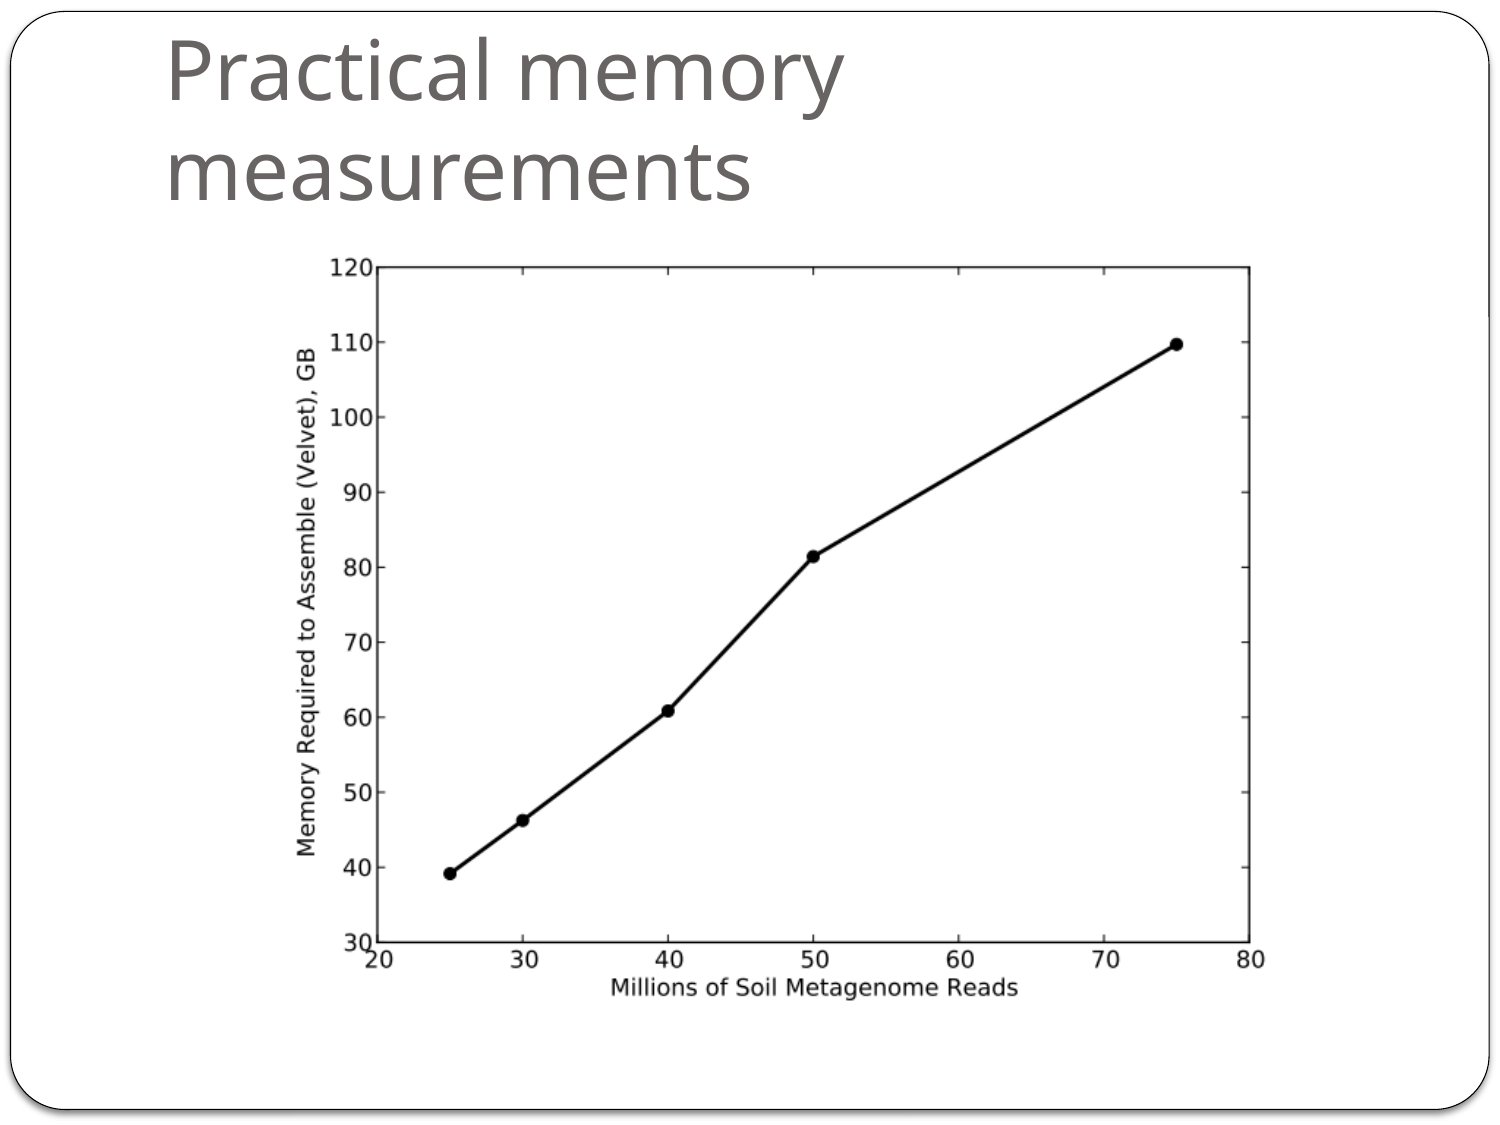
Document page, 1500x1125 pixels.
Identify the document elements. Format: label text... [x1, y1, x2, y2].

title Practical memory measurements [150, 45, 1425, 233]
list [239, 232, 1352, 1025]
